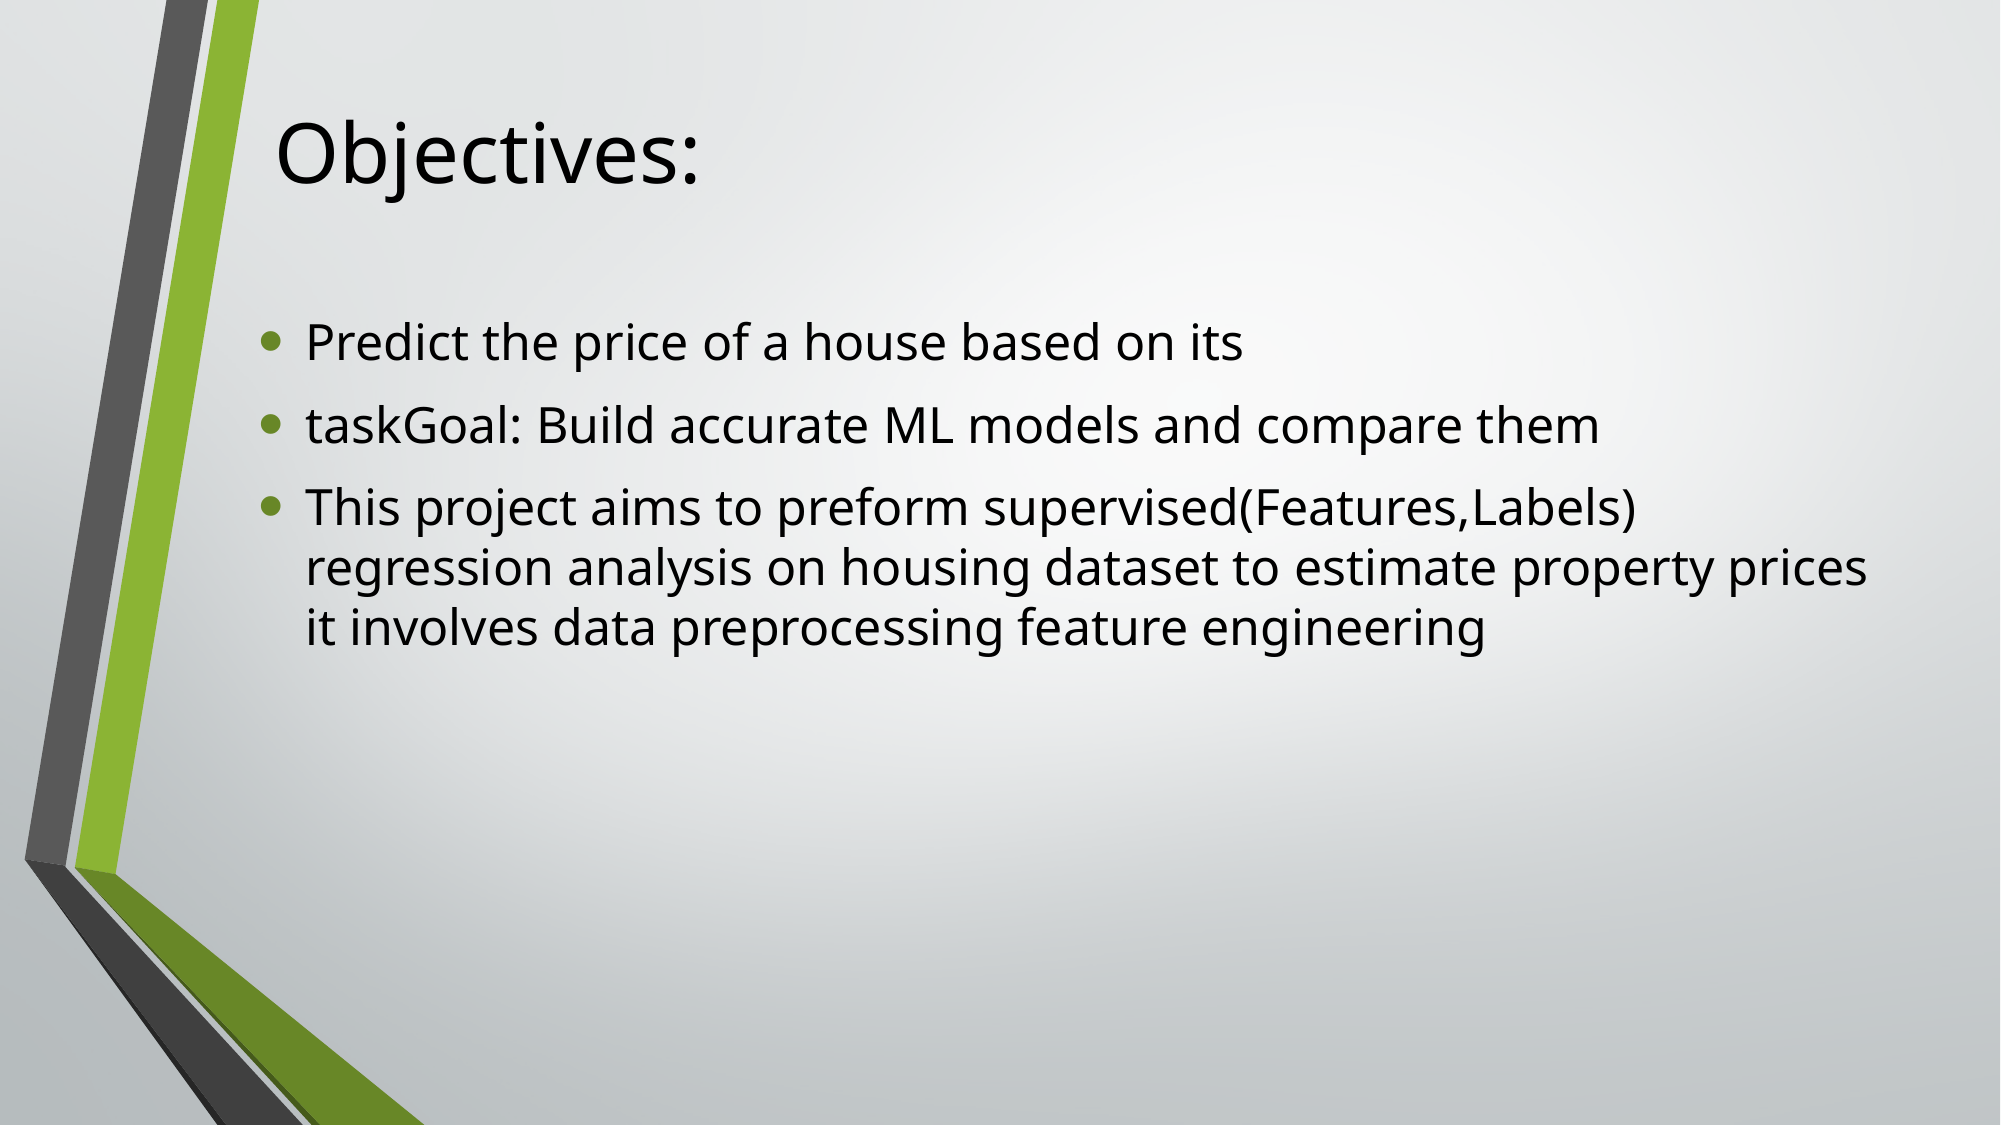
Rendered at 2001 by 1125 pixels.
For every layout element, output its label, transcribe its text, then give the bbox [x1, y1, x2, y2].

title Objectives: [0, 19, 1311, 282]
list Predict the price of a house based on its taskGoal: Build accurate ML models and compare them This project aims to preform supervised(Features,Labels) regression analysis on housing dataset to estimate property prices it involves data preprocessing feature engineering [243, 303, 1887, 699]
